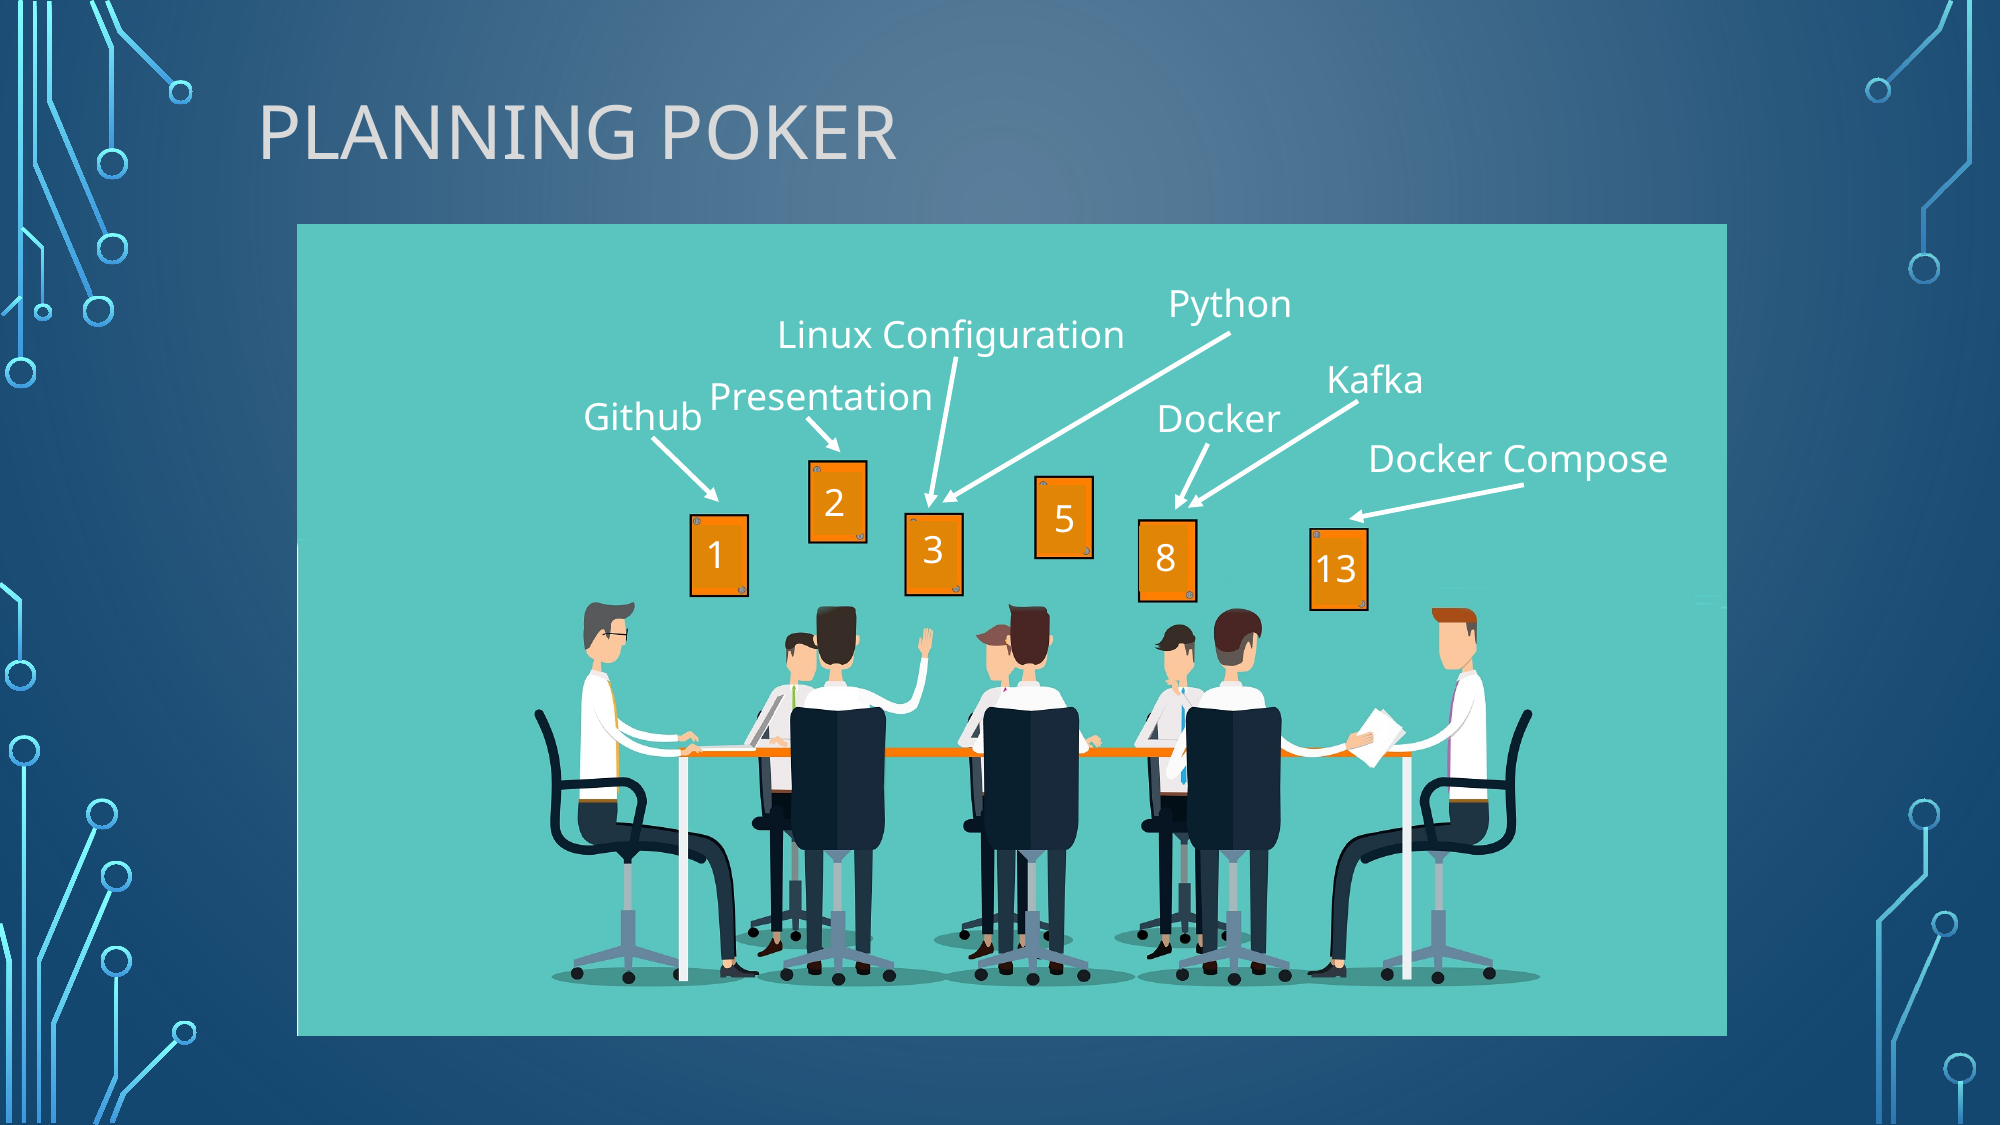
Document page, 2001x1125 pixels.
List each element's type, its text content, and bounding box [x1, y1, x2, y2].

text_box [1187, 400, 1359, 509]
text_box Planning poker [241, 76, 913, 182]
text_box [942, 333, 1231, 503]
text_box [928, 356, 957, 509]
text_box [806, 417, 841, 453]
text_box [652, 437, 720, 503]
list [297, 224, 1727, 1036]
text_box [1175, 443, 1209, 511]
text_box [1348, 484, 1525, 520]
